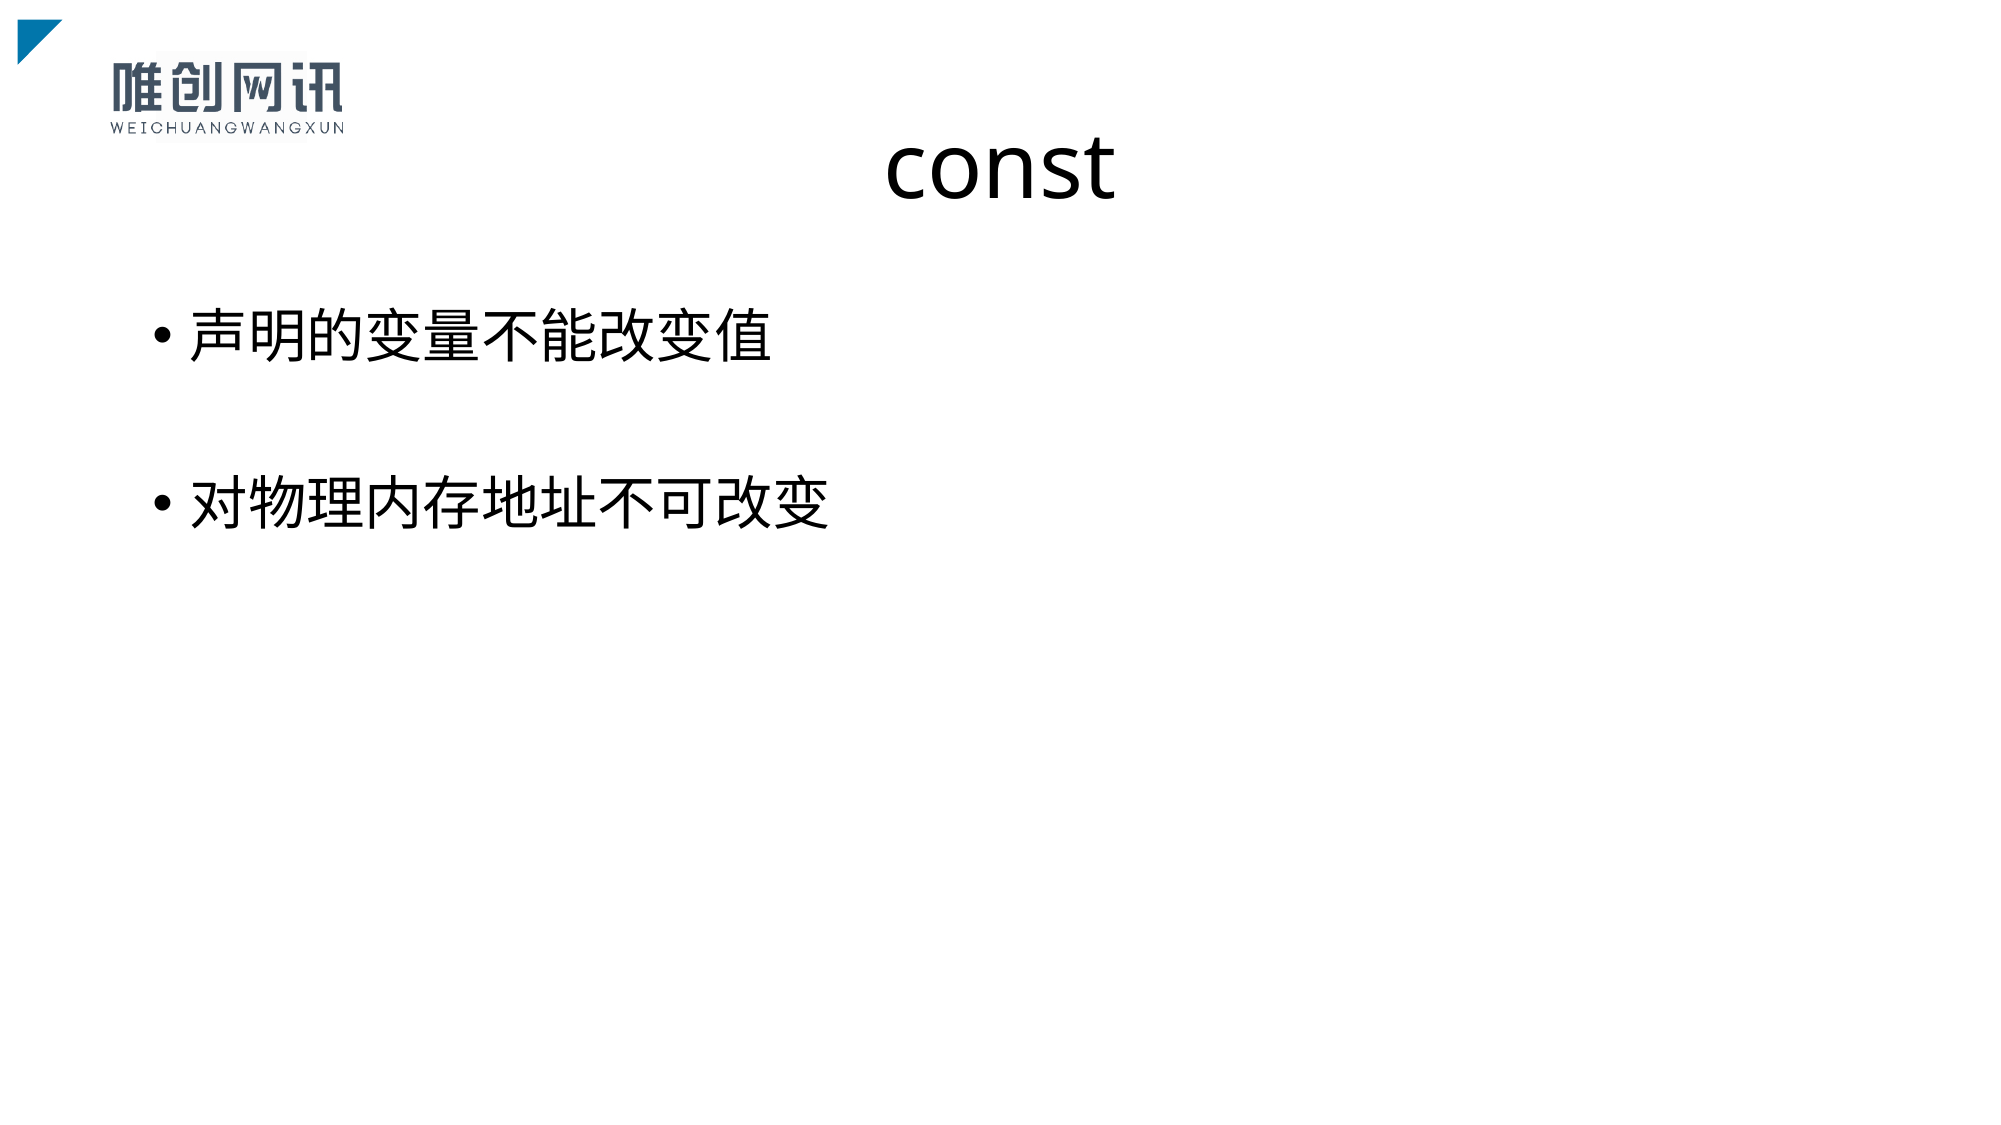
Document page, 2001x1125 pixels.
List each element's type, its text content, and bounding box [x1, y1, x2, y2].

title const [137, 59, 1863, 278]
picture [89, 51, 395, 143]
text_box [17, 19, 63, 65]
list 声明的变量不能改变值 对物理内存地址不可改变 [137, 299, 1863, 1014]
